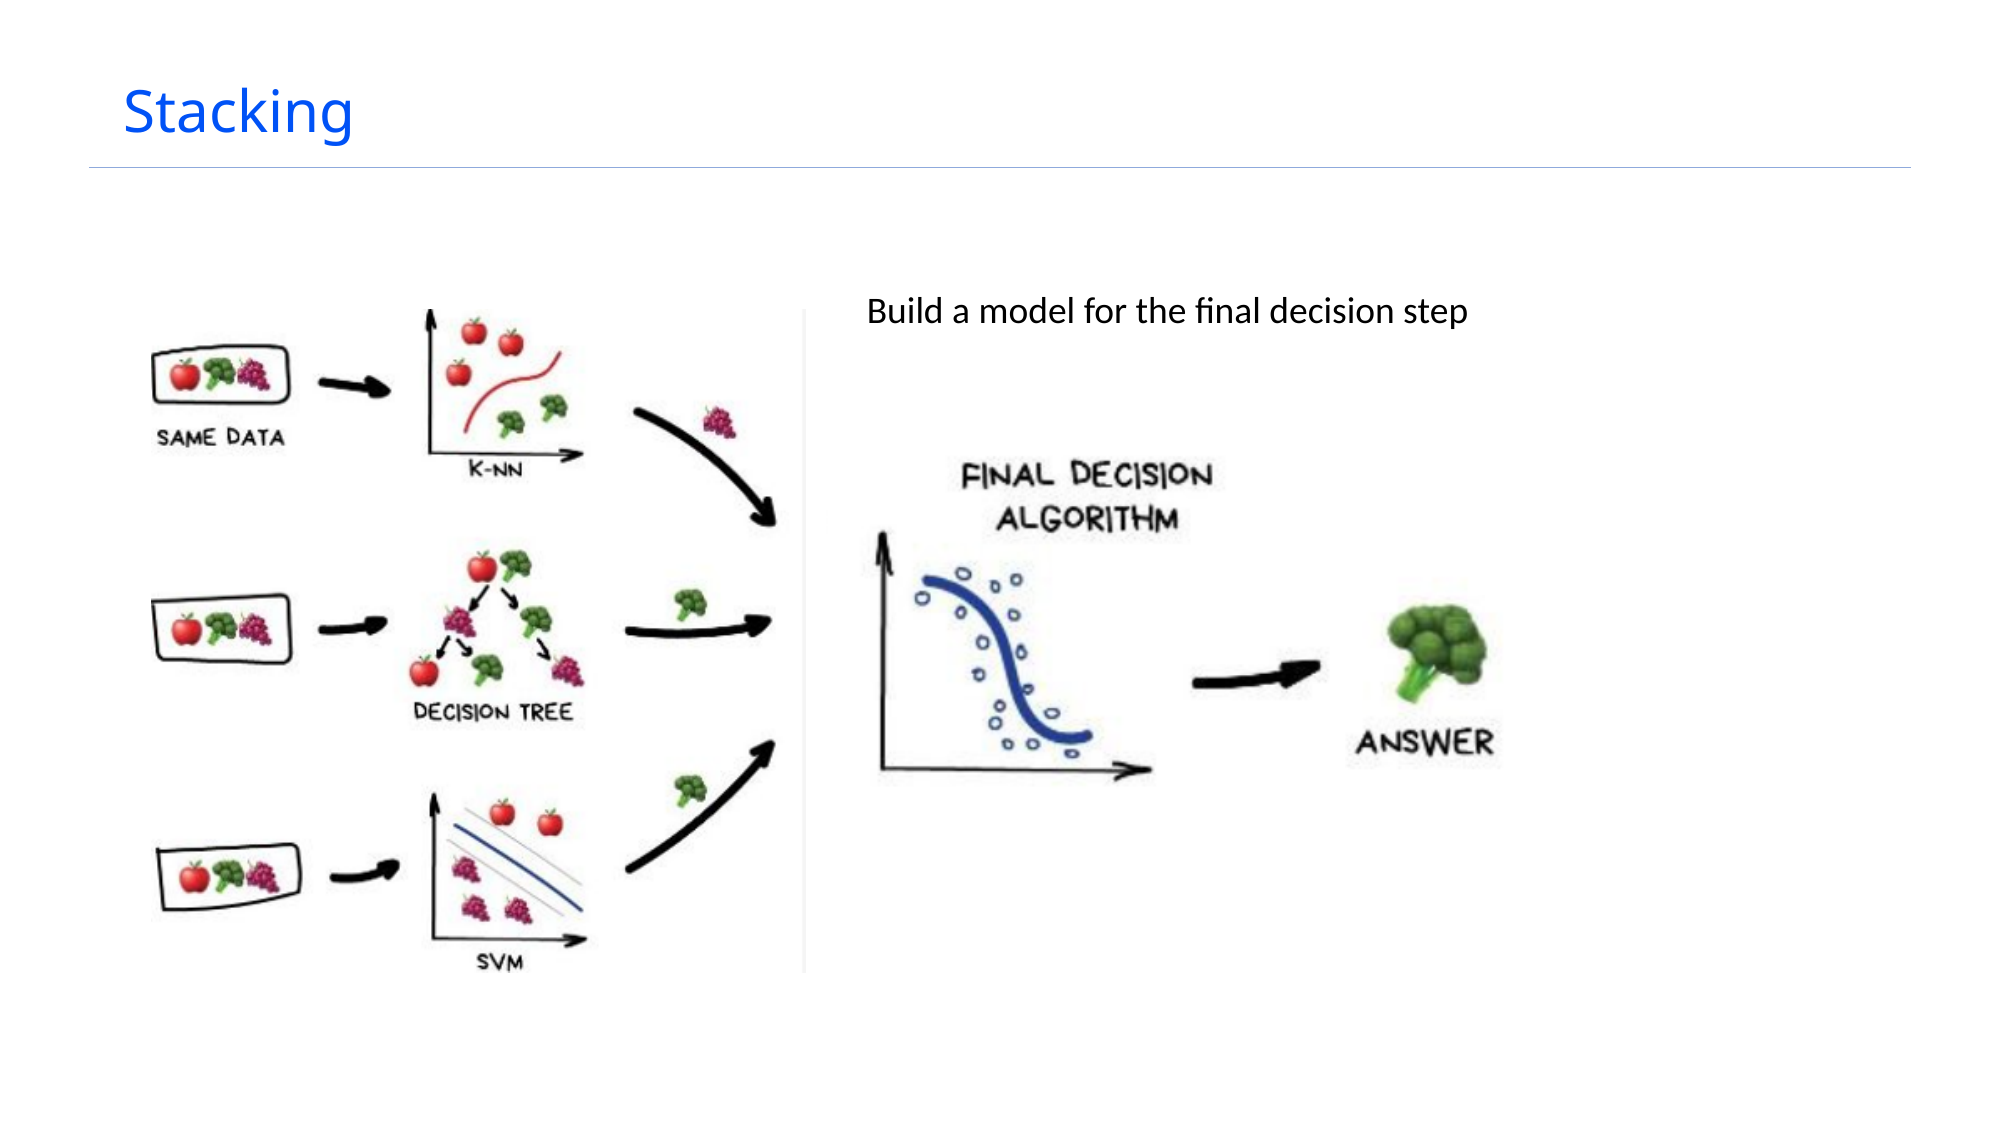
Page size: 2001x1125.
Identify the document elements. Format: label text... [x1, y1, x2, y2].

picture [151, 309, 806, 973]
picture [826, 386, 1535, 926]
text_box Build a model for the final decision step [852, 279, 1667, 339]
title Stacking [109, 47, 1238, 153]
